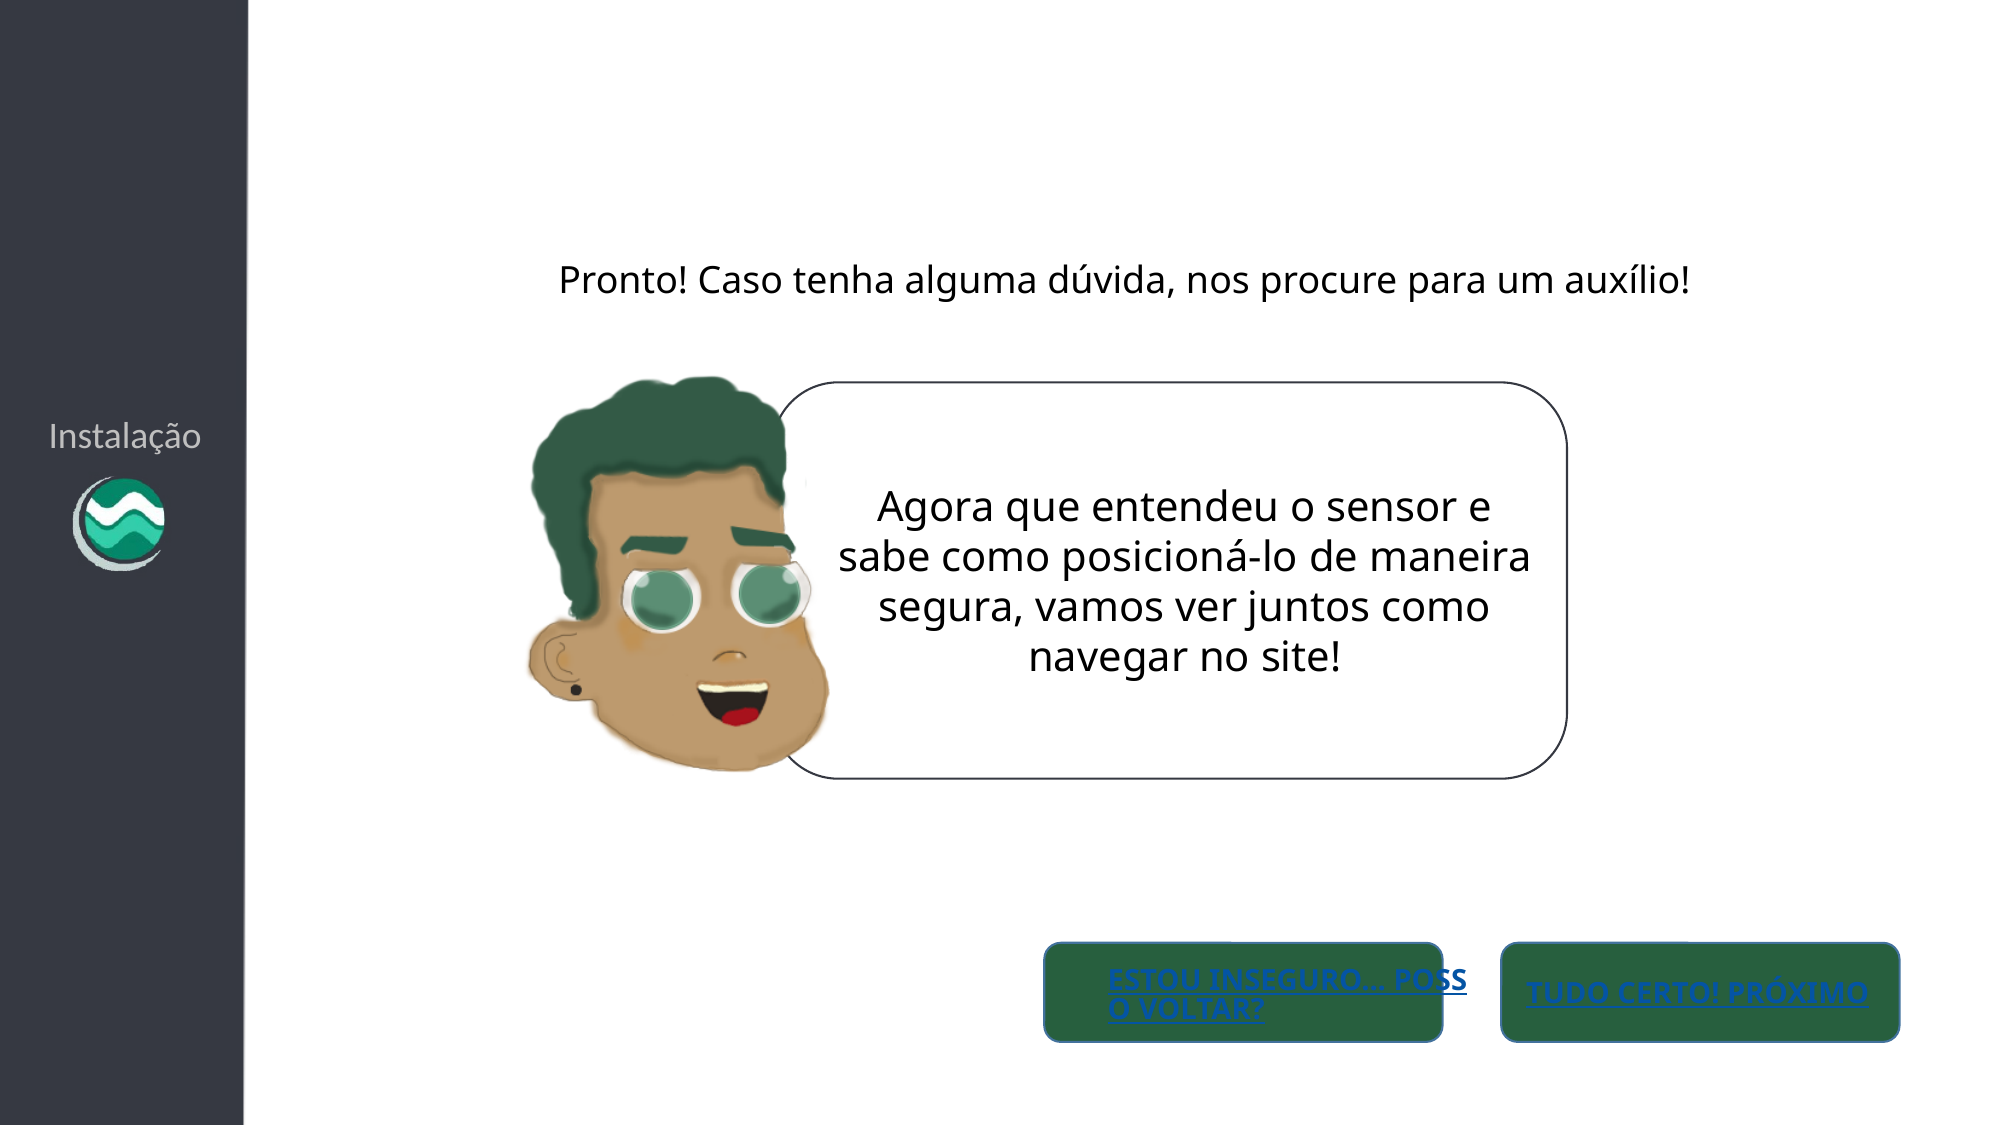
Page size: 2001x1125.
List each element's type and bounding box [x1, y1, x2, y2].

list [0, 0, 2000, 1125]
picture [0, 221, 1469, 1125]
